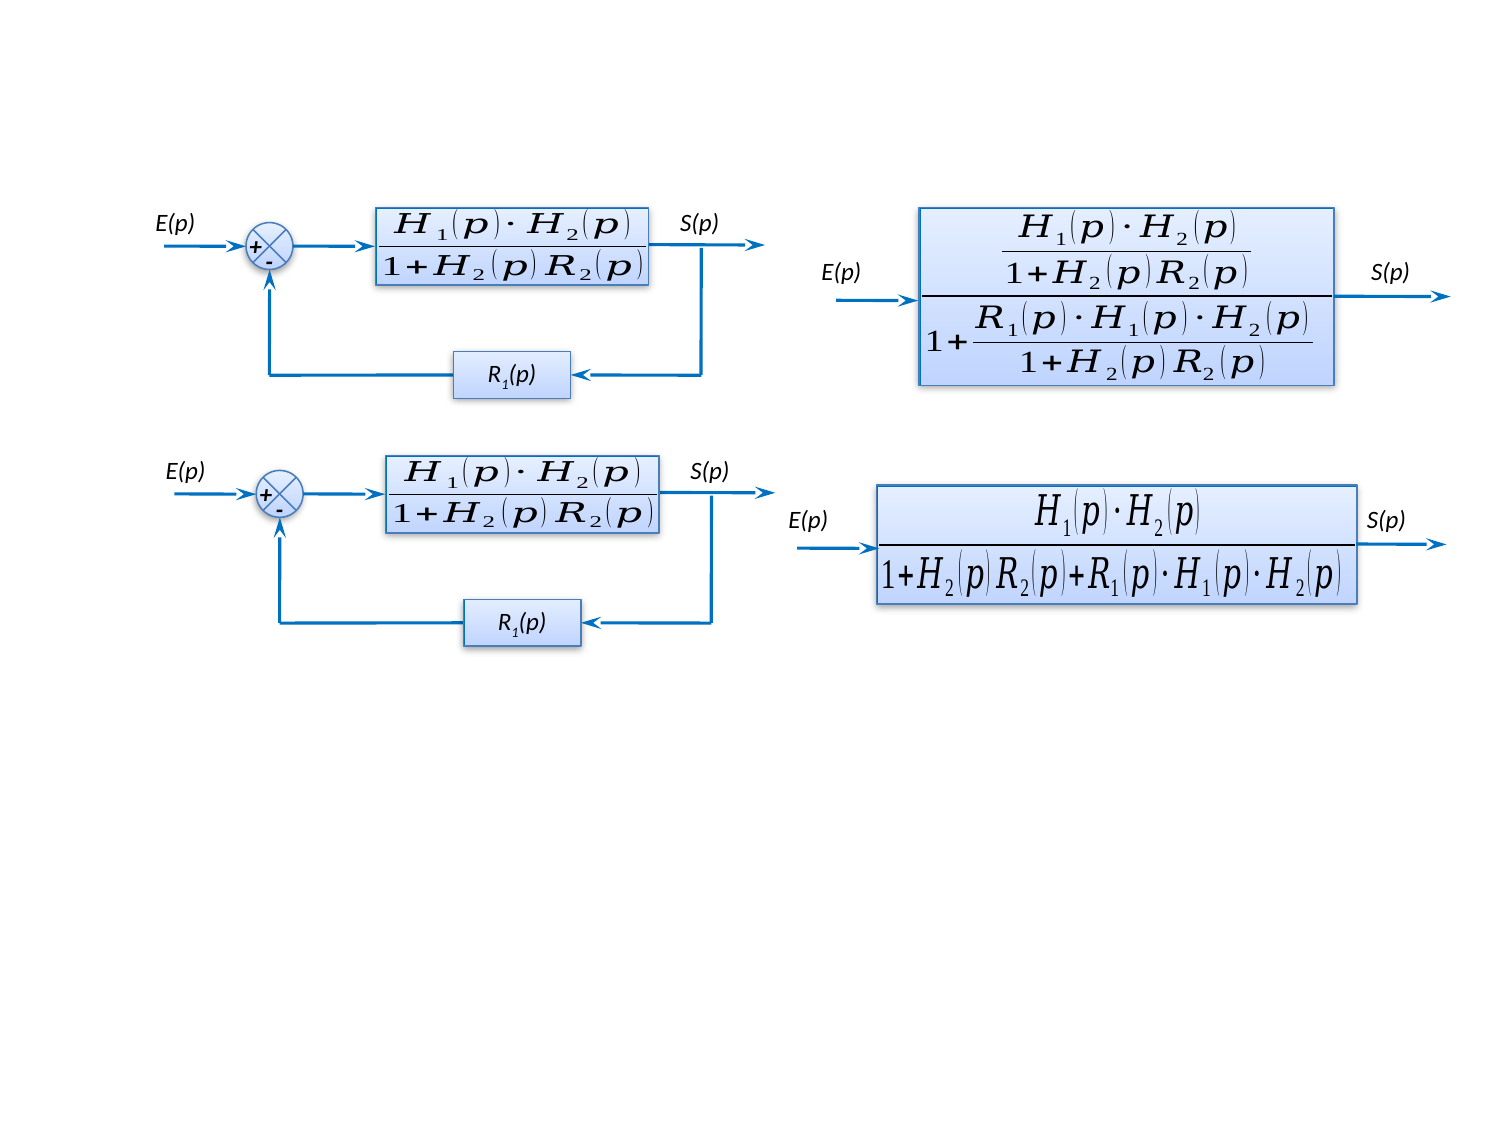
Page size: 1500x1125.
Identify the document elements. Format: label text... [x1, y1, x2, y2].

text_box R1(p) [453, 351, 571, 399]
text_box - [260, 485, 343, 531]
text_box S(p) [665, 199, 748, 243]
text_box E(p) [150, 447, 233, 492]
text_box S(p) [1352, 496, 1435, 541]
text_box E(p) [806, 248, 889, 293]
text_box + [234, 222, 317, 268]
text_box - [250, 237, 333, 283]
text_box S(p) [675, 447, 758, 490]
text_box S(p) [1356, 248, 1439, 293]
text_box E(p) [773, 496, 856, 541]
text_box E(p) [140, 199, 223, 244]
text_box + [244, 470, 327, 516]
text_box R1(p) [463, 599, 582, 647]
